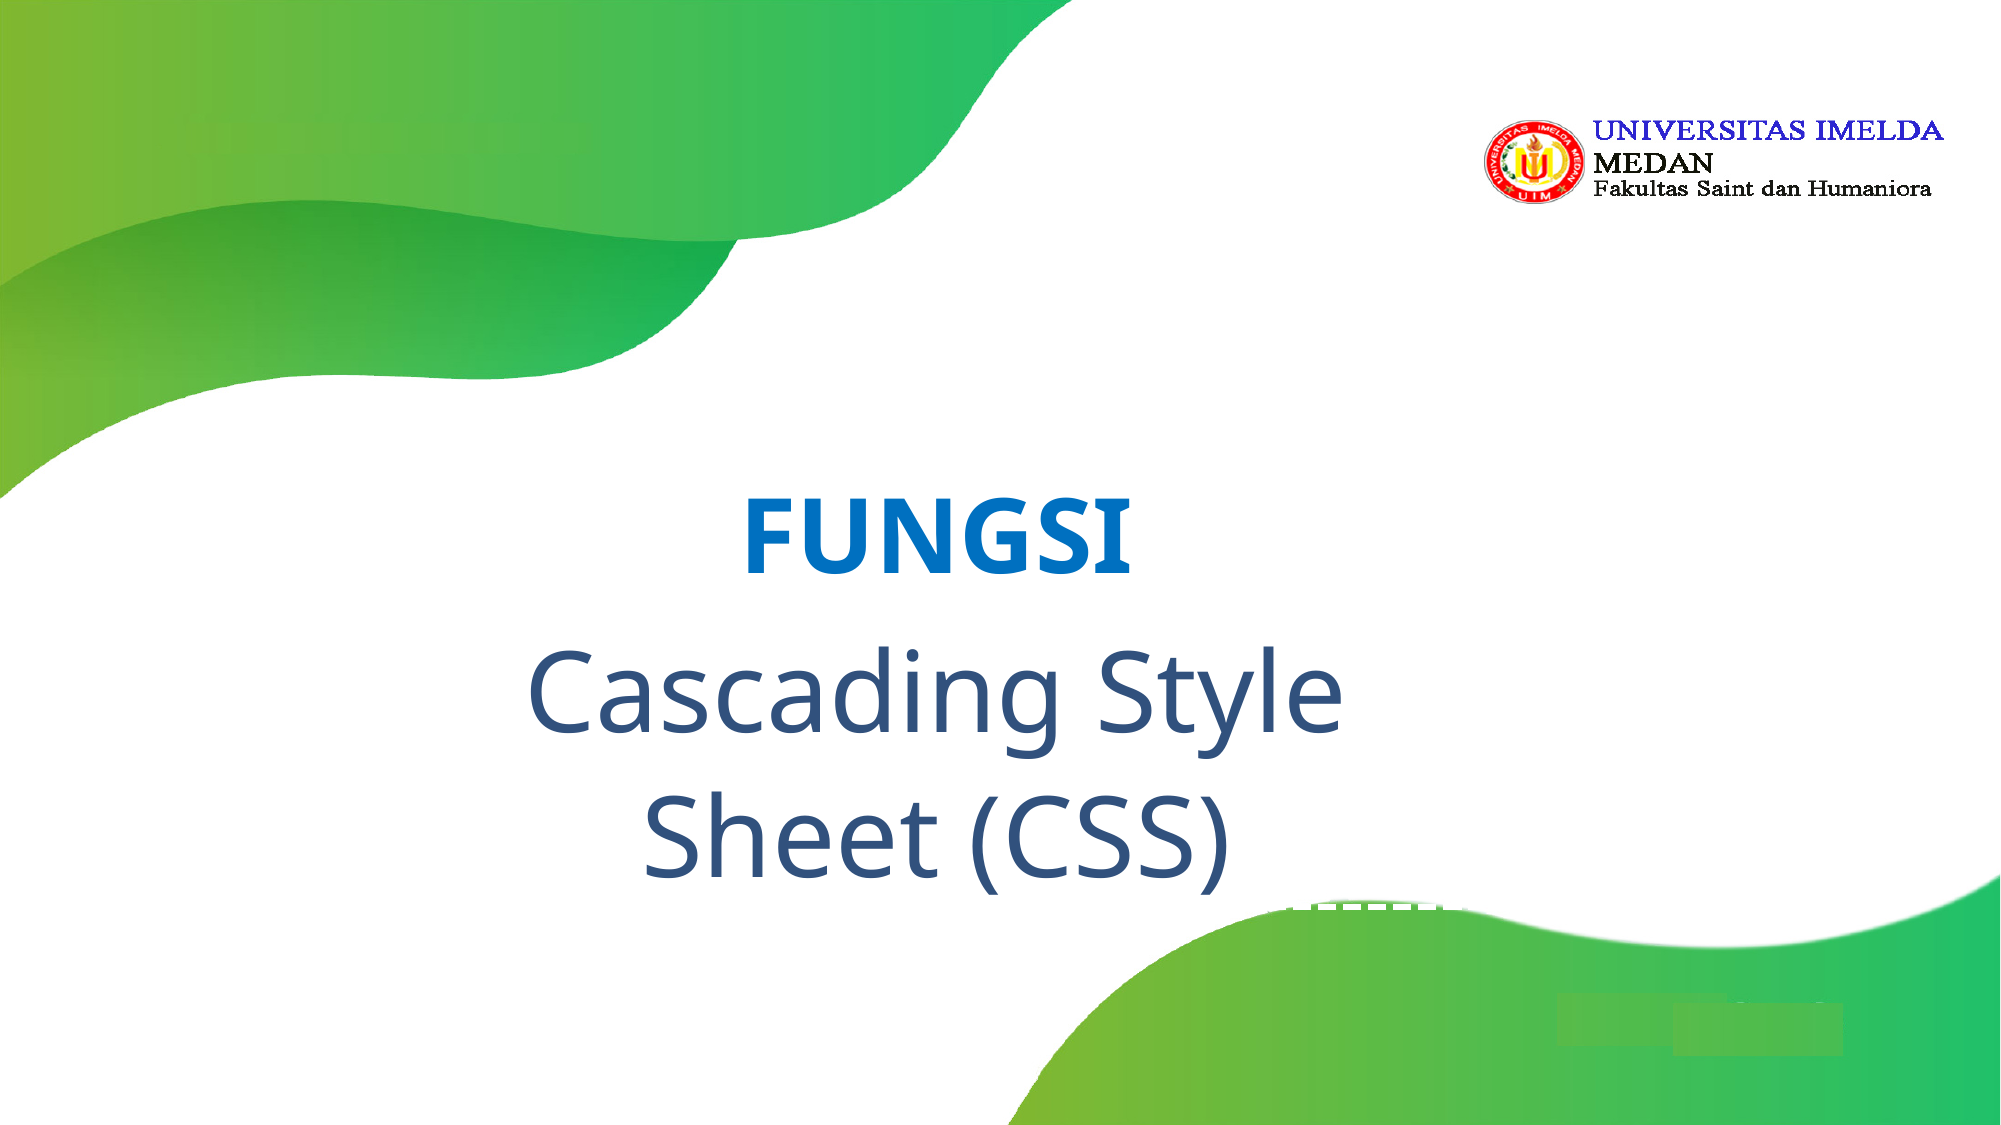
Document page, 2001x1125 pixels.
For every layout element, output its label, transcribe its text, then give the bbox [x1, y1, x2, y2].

picture [0, 0, 2001, 1125]
text_box FUNGSI Cascading Style Sheet (CSS) [393, 453, 1480, 908]
